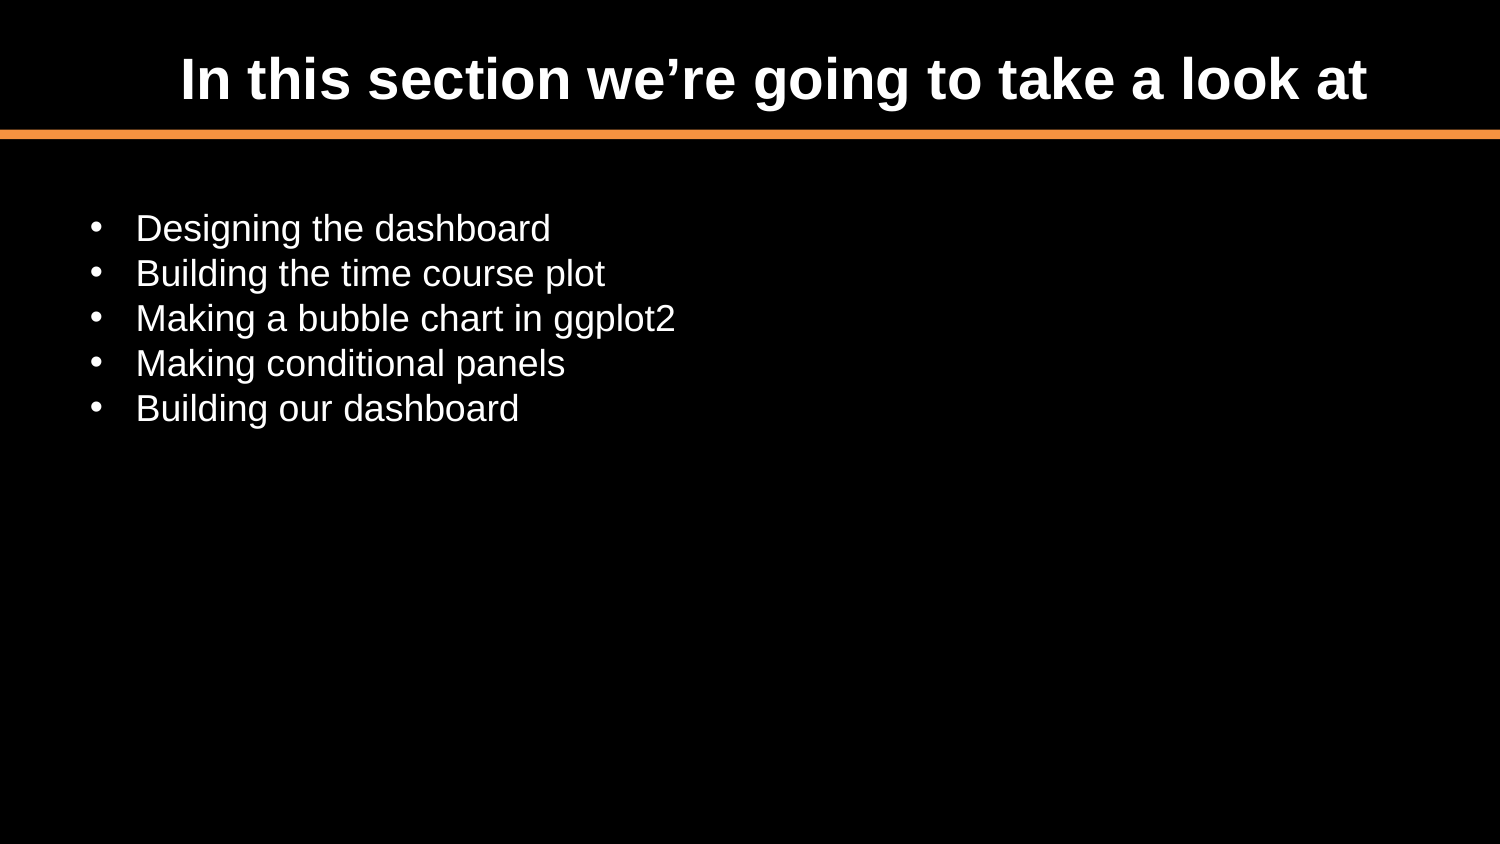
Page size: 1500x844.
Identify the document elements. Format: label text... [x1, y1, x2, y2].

text_box Designing the dashboard Building the time course plot Making a bubble chart in ggplot2 Making conditional panels Building our dashboard [75, 196, 1425, 754]
text_box In this section we’re going to take a look at [149, 34, 1400, 119]
